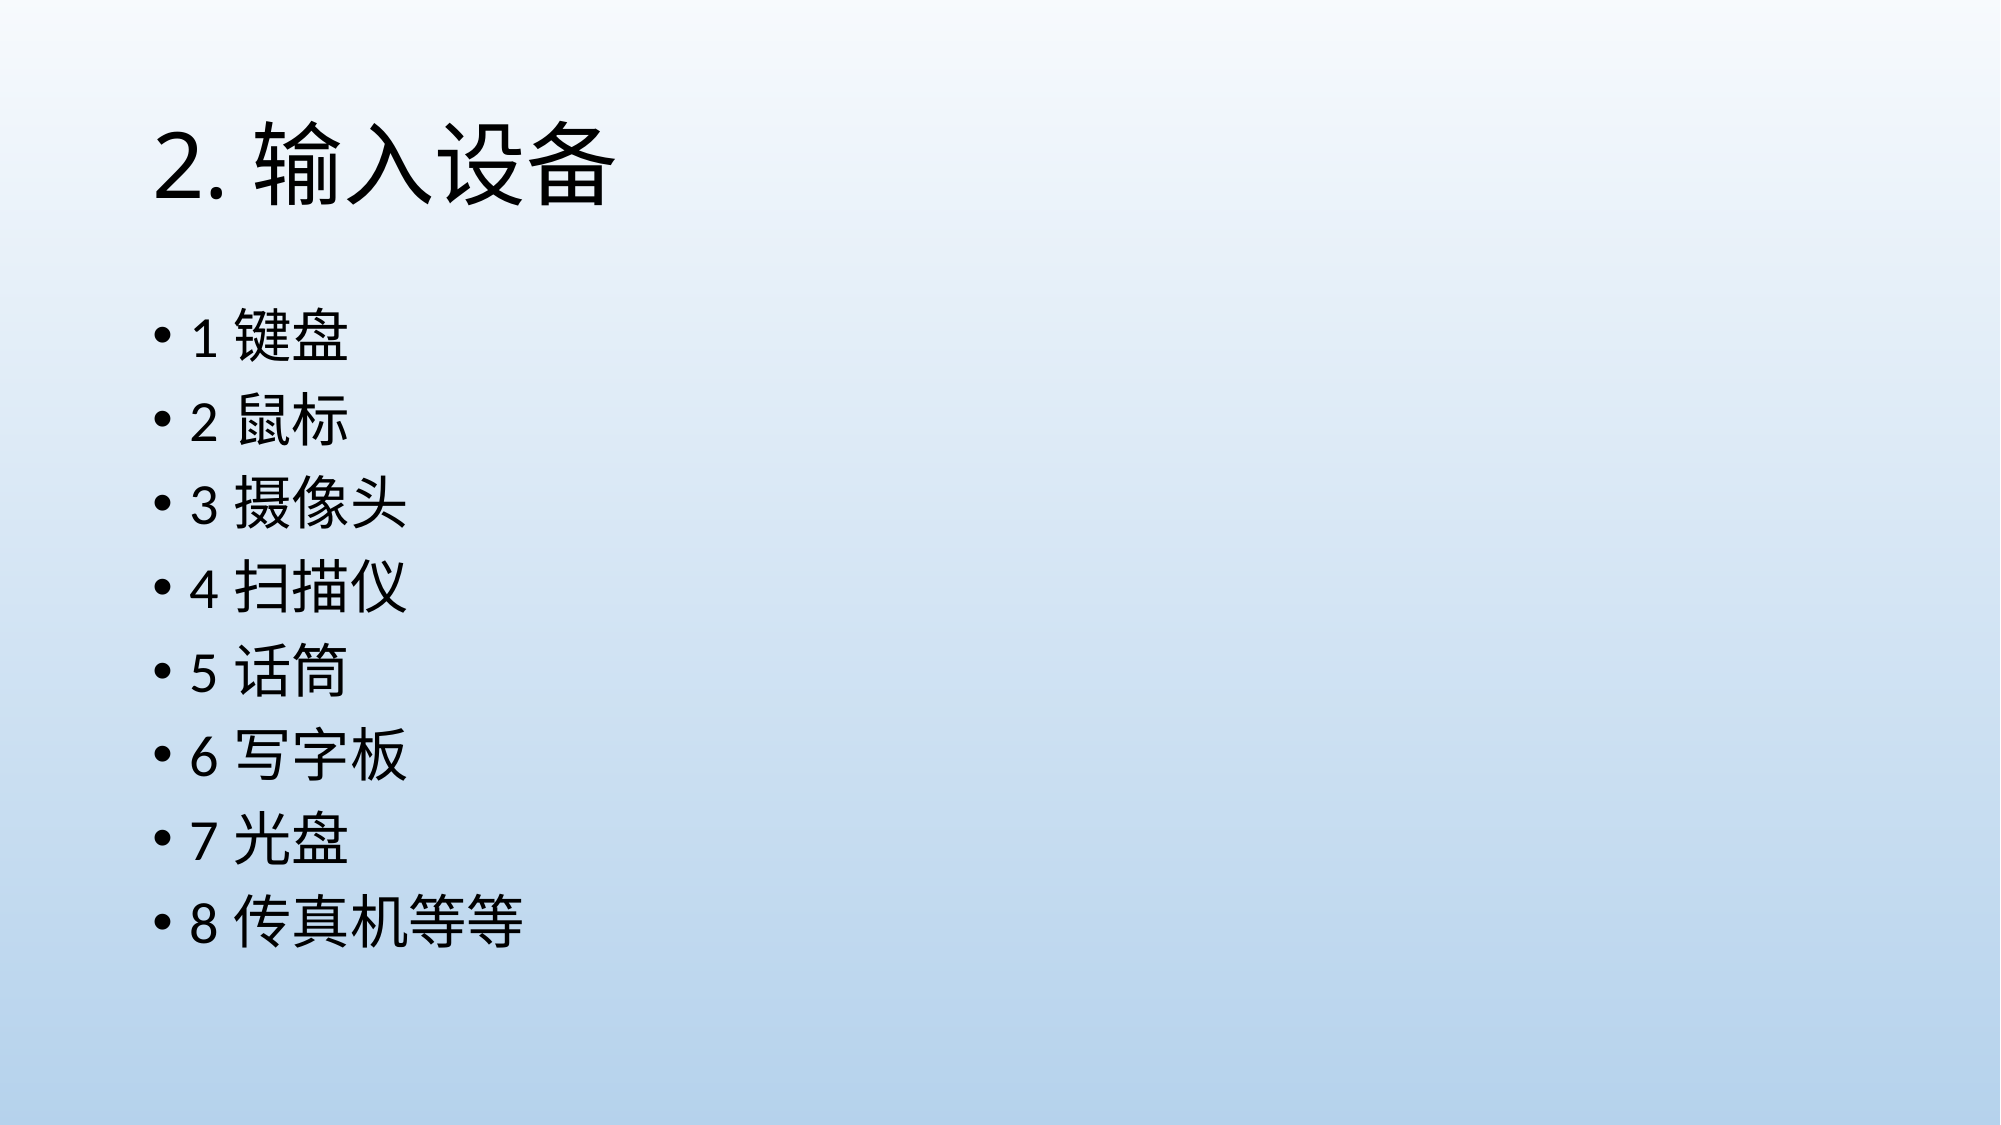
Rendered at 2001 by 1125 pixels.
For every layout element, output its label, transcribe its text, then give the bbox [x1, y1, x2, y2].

list 1键盘 2鼠标 3摄像头 4扫描仪 5话筒 6写字板 7光盘 8传真机等等 [137, 299, 1863, 1014]
title 2.输入设备 [137, 59, 1863, 278]
